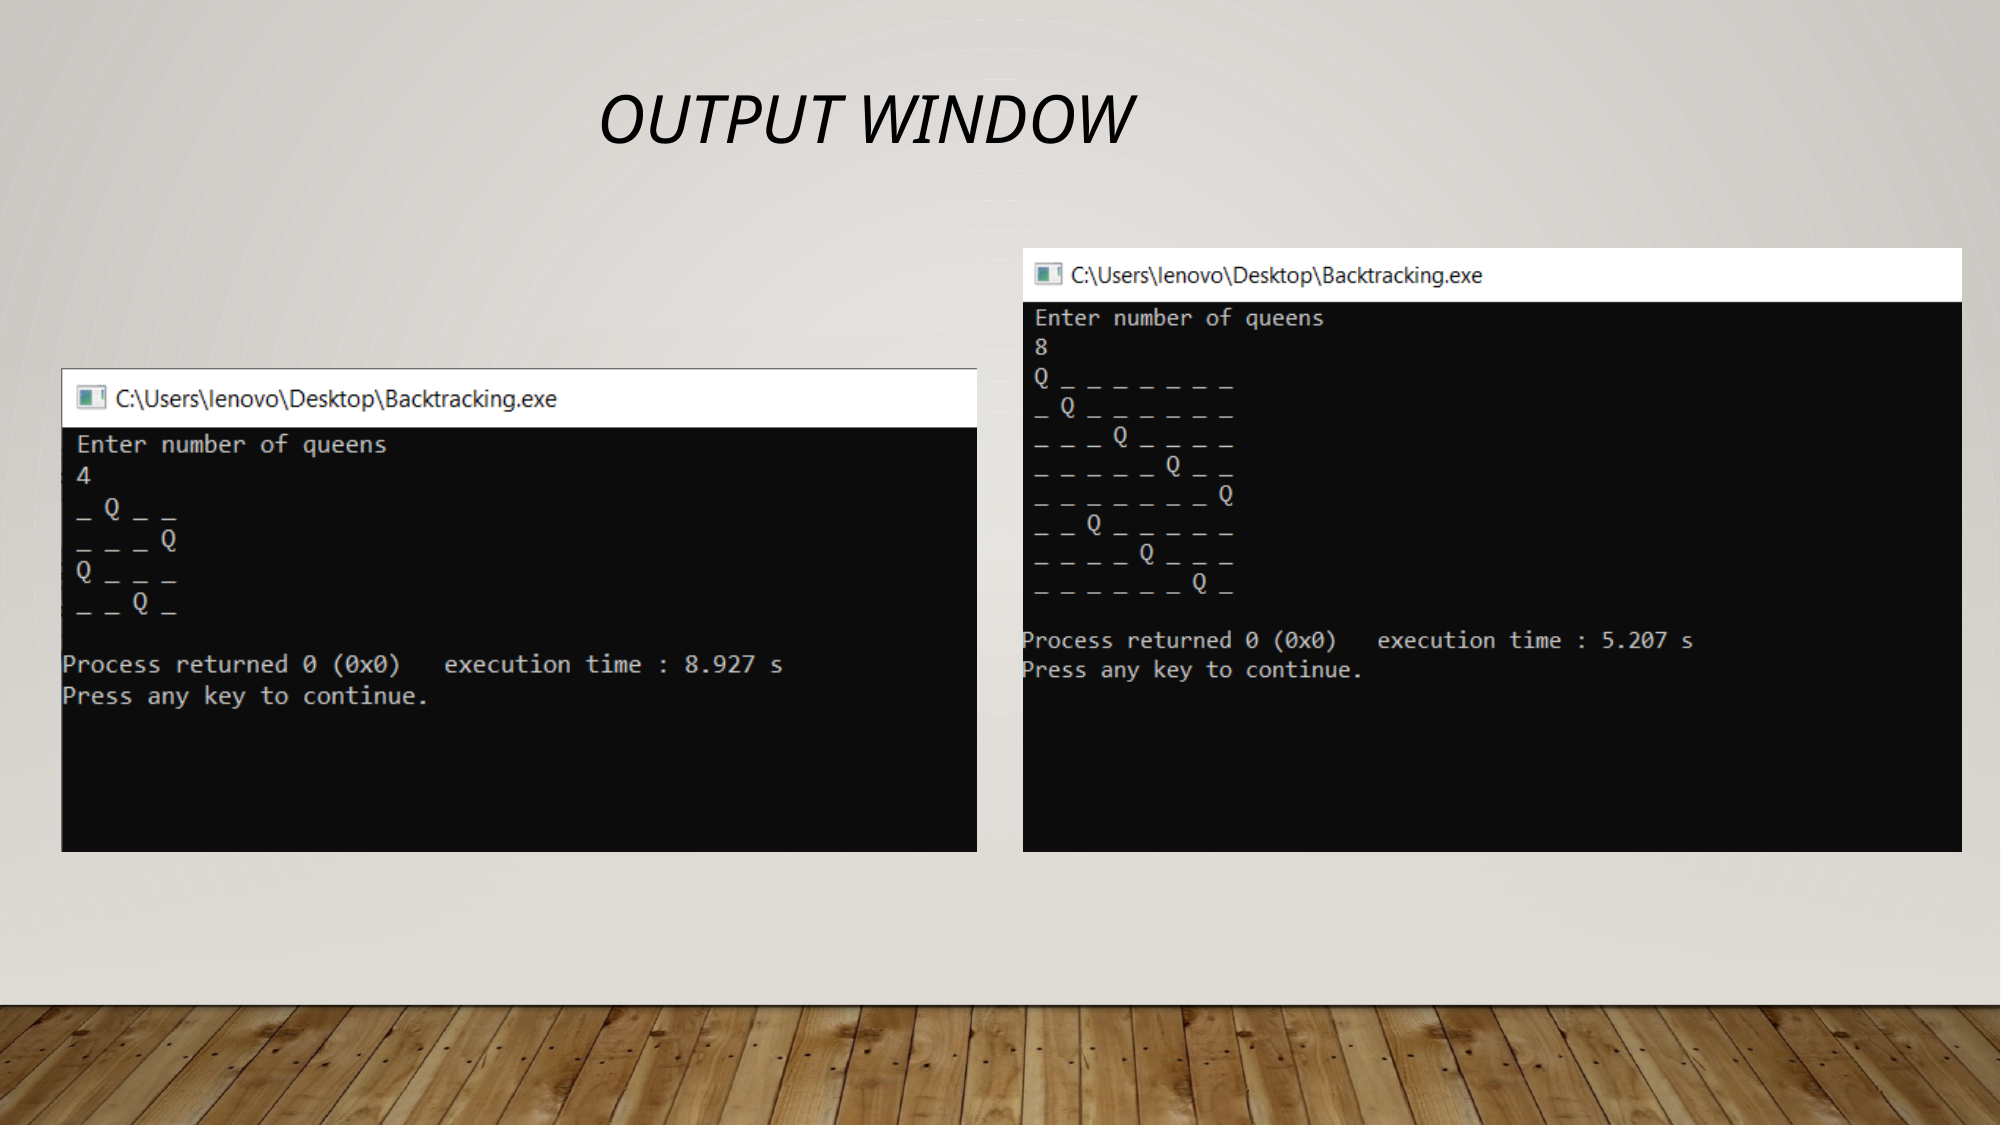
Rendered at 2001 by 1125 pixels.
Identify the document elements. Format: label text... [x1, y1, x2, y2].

text_box OUTPUT WINDOW [565, 69, 1211, 164]
picture [0, 1005, 2000, 1125]
picture [61, 367, 977, 852]
picture [1023, 248, 1962, 852]
